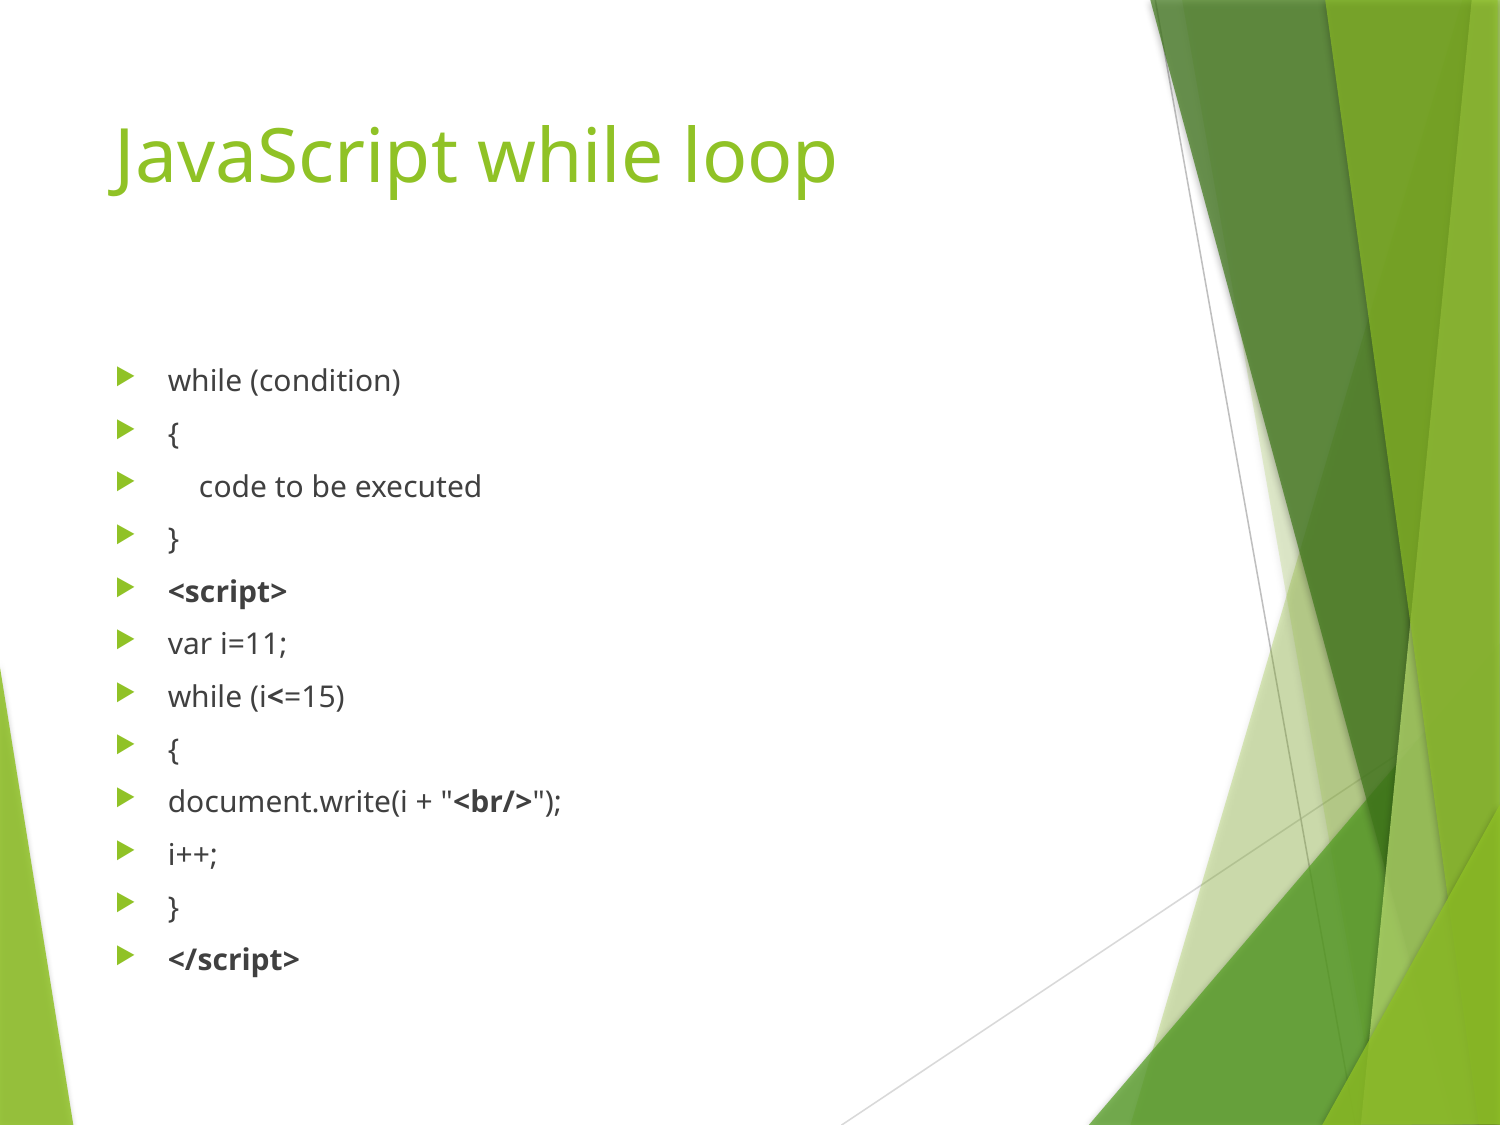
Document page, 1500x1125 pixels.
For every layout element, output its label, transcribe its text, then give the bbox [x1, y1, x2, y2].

title JavaScript while loop [99, 99, 1142, 317]
list while (condition) { code to be executed } <script> var i=11; while (i<=15) { document.write(i + "<br/>"); i++; } </script> [99, 354, 1142, 992]
